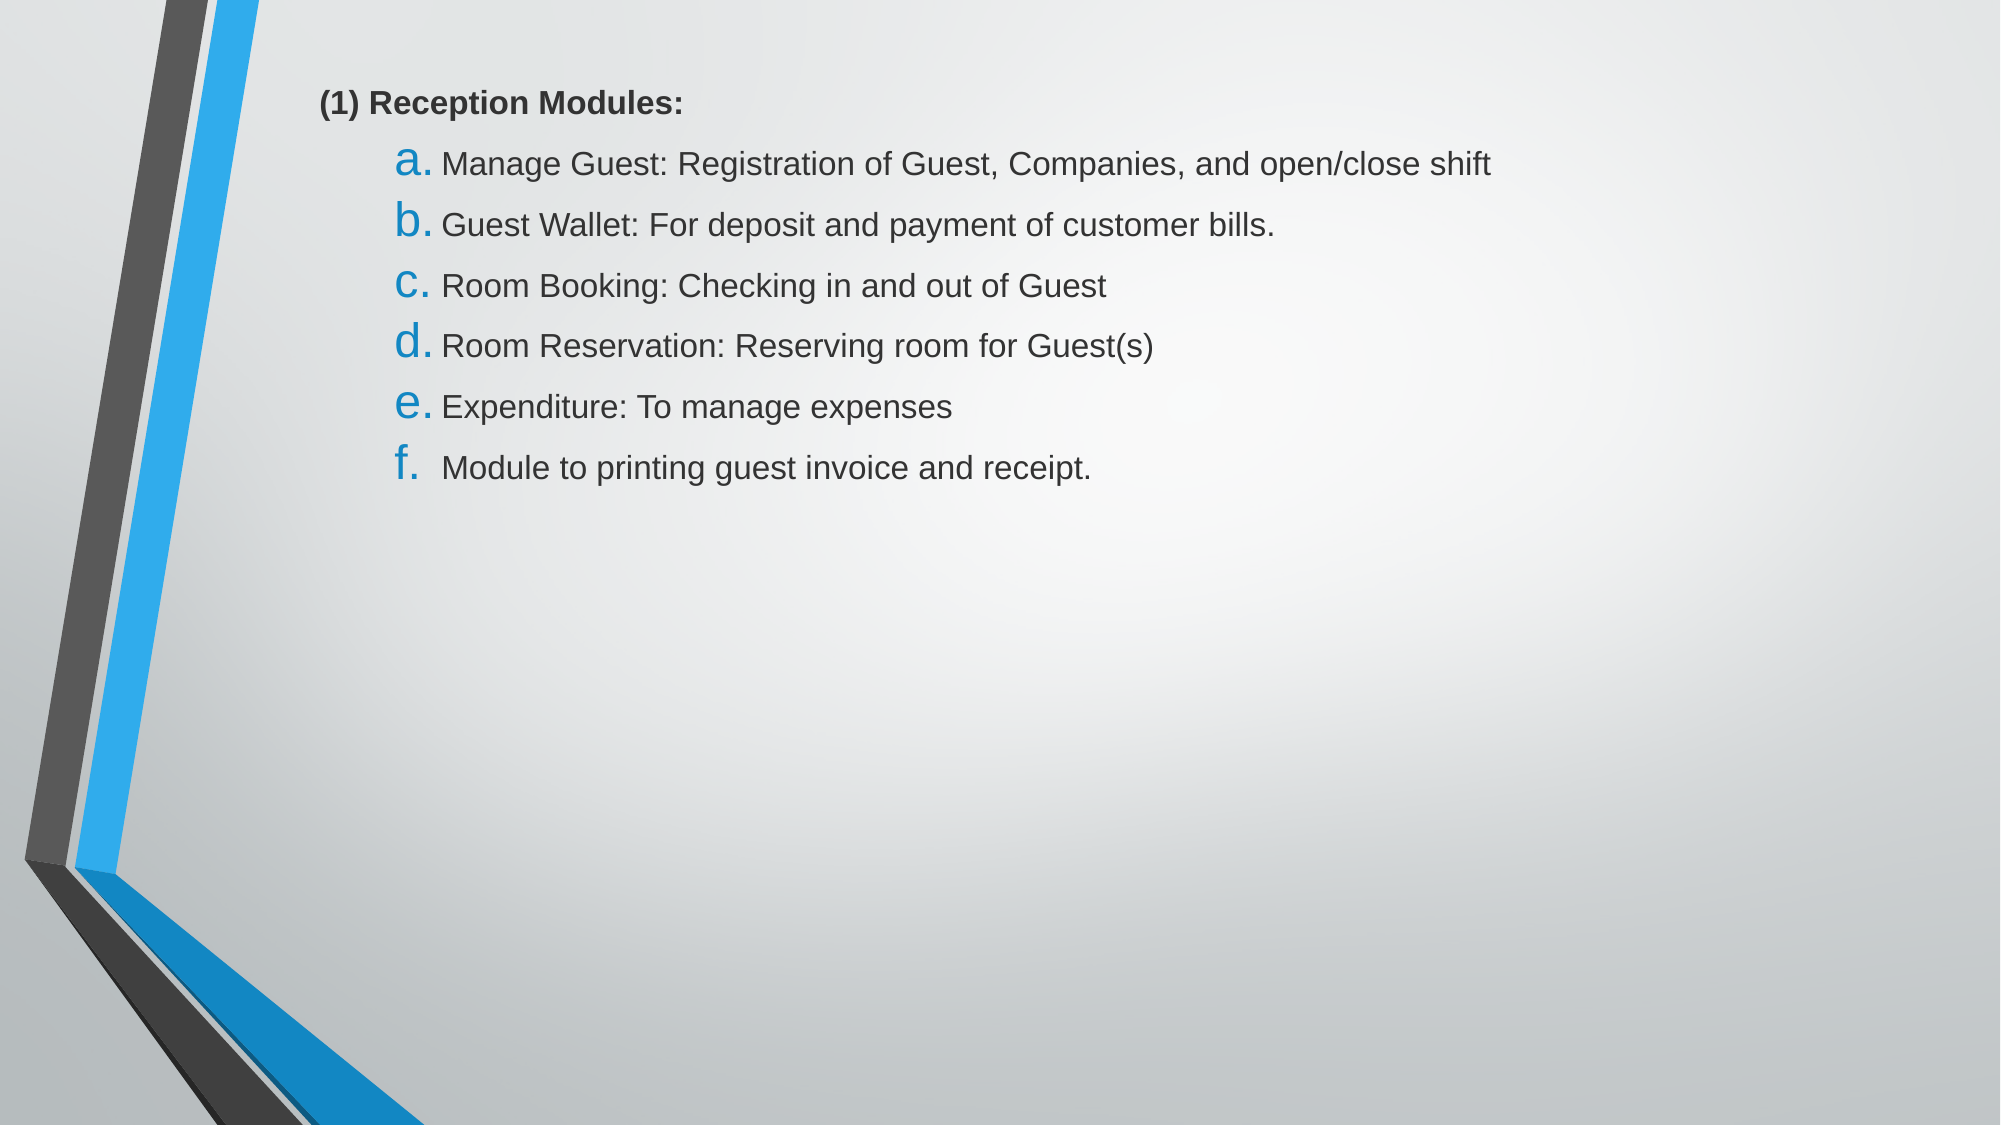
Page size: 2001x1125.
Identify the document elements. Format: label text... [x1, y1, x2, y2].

list (1) Reception Modules: Manage Guest: Registration of Guest, Companies, and open/close shift Guest Wallet: For deposit and payment of customer bills. Room Booking: Checking in and out of Guest Room Reservation: Reserving room for Guest(s) Expenditure: To manage expenses Module to printing guest invoice and receipt. [304, 73, 1887, 1018]
